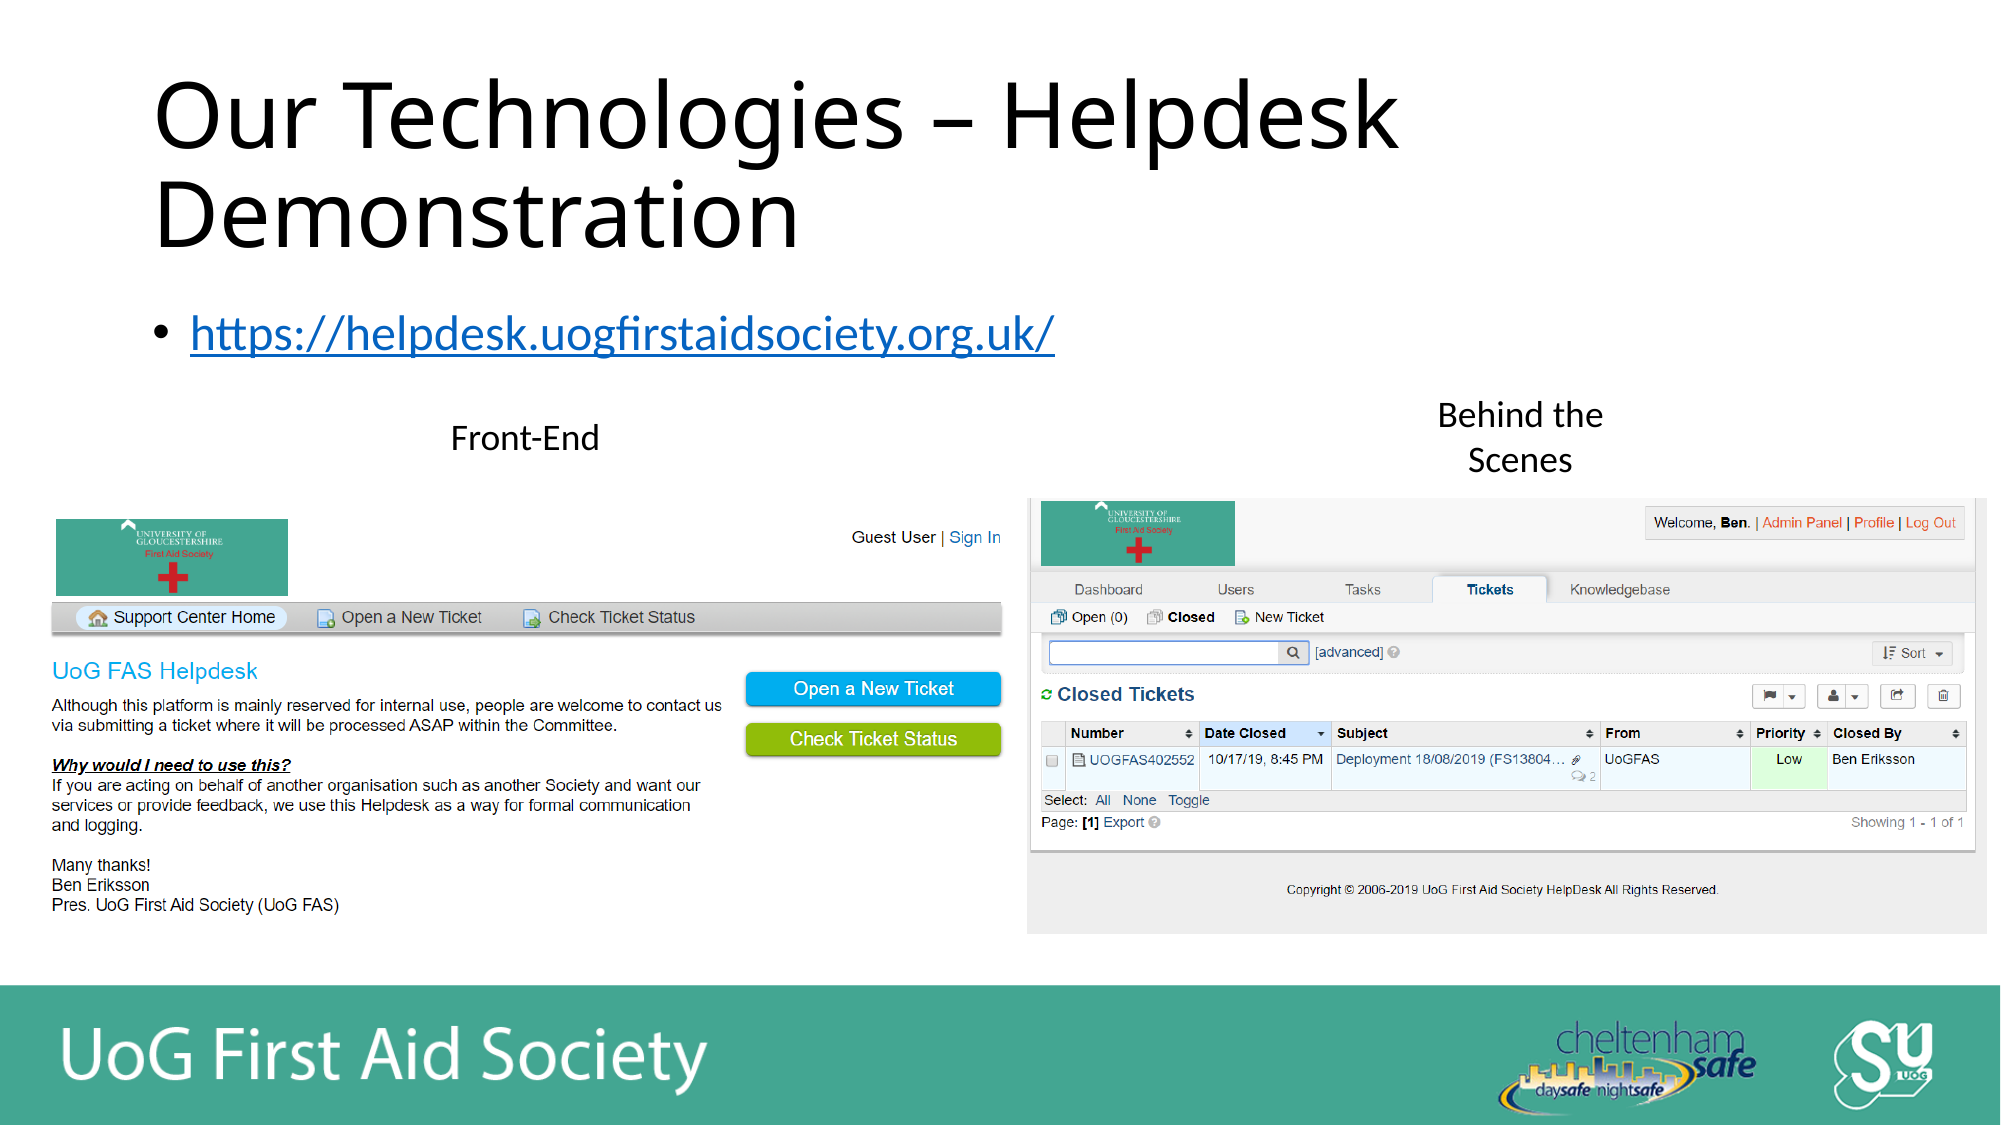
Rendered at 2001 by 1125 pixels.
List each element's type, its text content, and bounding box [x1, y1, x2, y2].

title Our Technologies – Helpdesk Demonstration [137, 59, 1863, 278]
list https://helpdesk.uogfirstaidsociety.org.uk/ [137, 299, 1863, 1014]
text_box Front-End [394, 405, 657, 518]
picture [0, 0, 2001, 1125]
text_box Behind the Scenes [1405, 382, 1636, 488]
